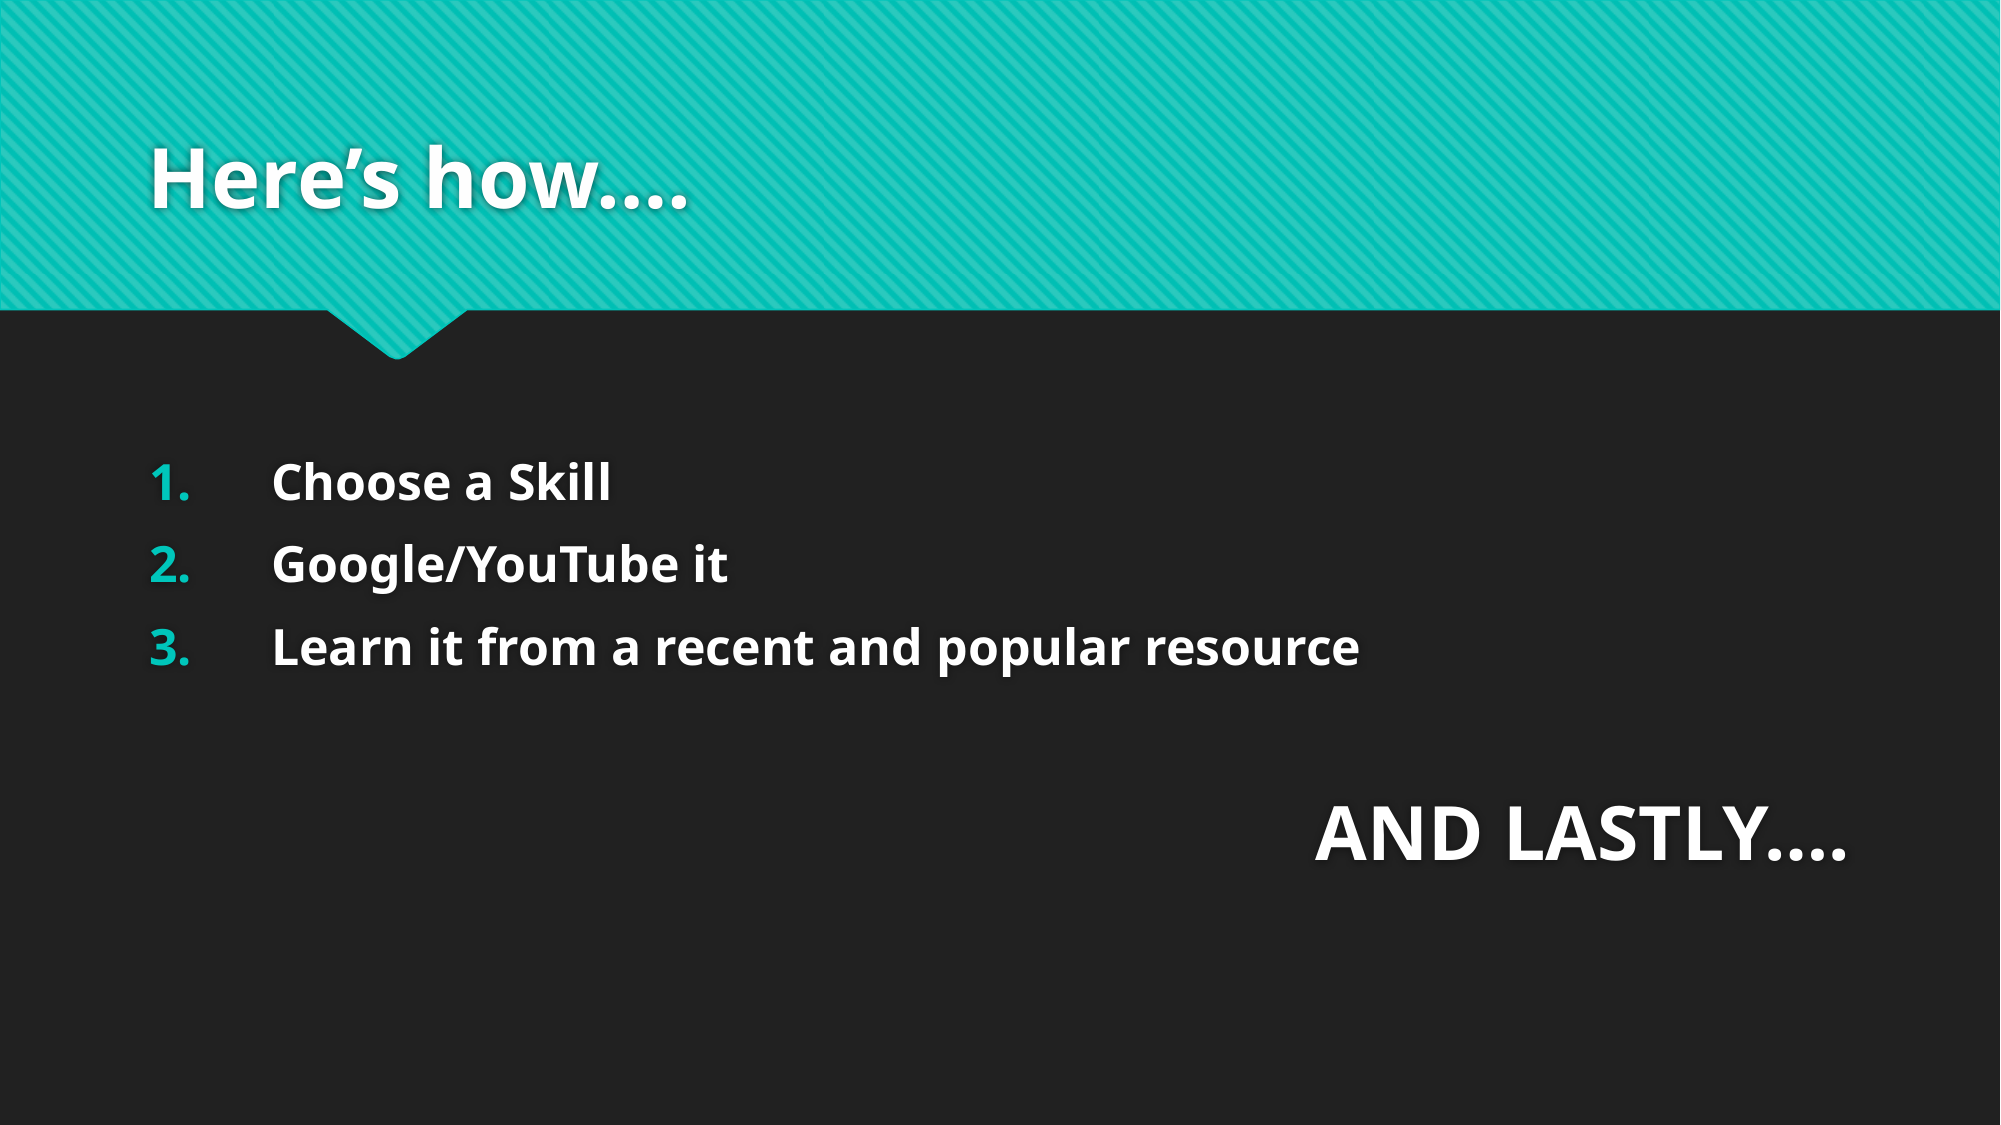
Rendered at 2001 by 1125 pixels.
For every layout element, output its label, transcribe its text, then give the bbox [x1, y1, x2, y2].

list Choose a Skill Google/YouTube it Learn it from a recent and popular resource AND LASTLY…. [134, 364, 1866, 962]
title Here’s how…. [132, 73, 1868, 233]
